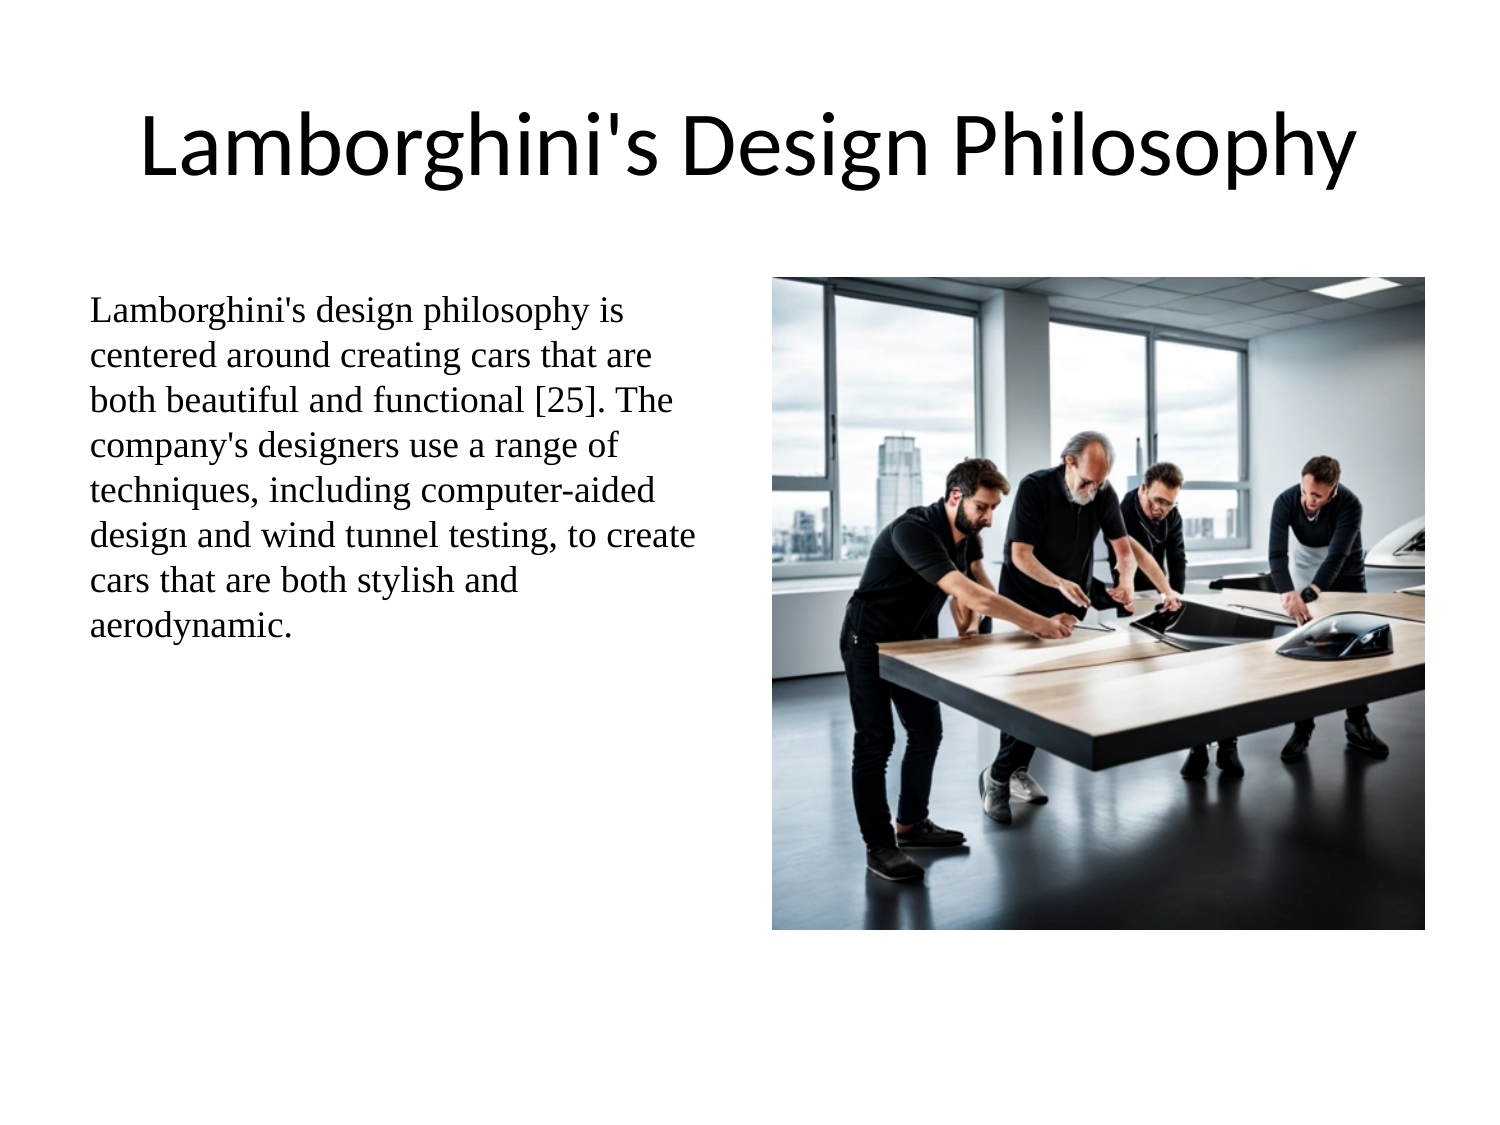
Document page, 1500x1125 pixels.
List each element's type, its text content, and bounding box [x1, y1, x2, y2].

text_box Lamborghini's design philosophy is centered around creating cars that are both beautiful and functional [25]. The company's designers use a range of techniques, including computer-aided design and wind tunnel testing, to create cars that are both stylish and aerodynamic. [75, 277, 728, 653]
title Lamborghini's Design Philosophy [75, 45, 1425, 233]
picture [772, 277, 1426, 931]
